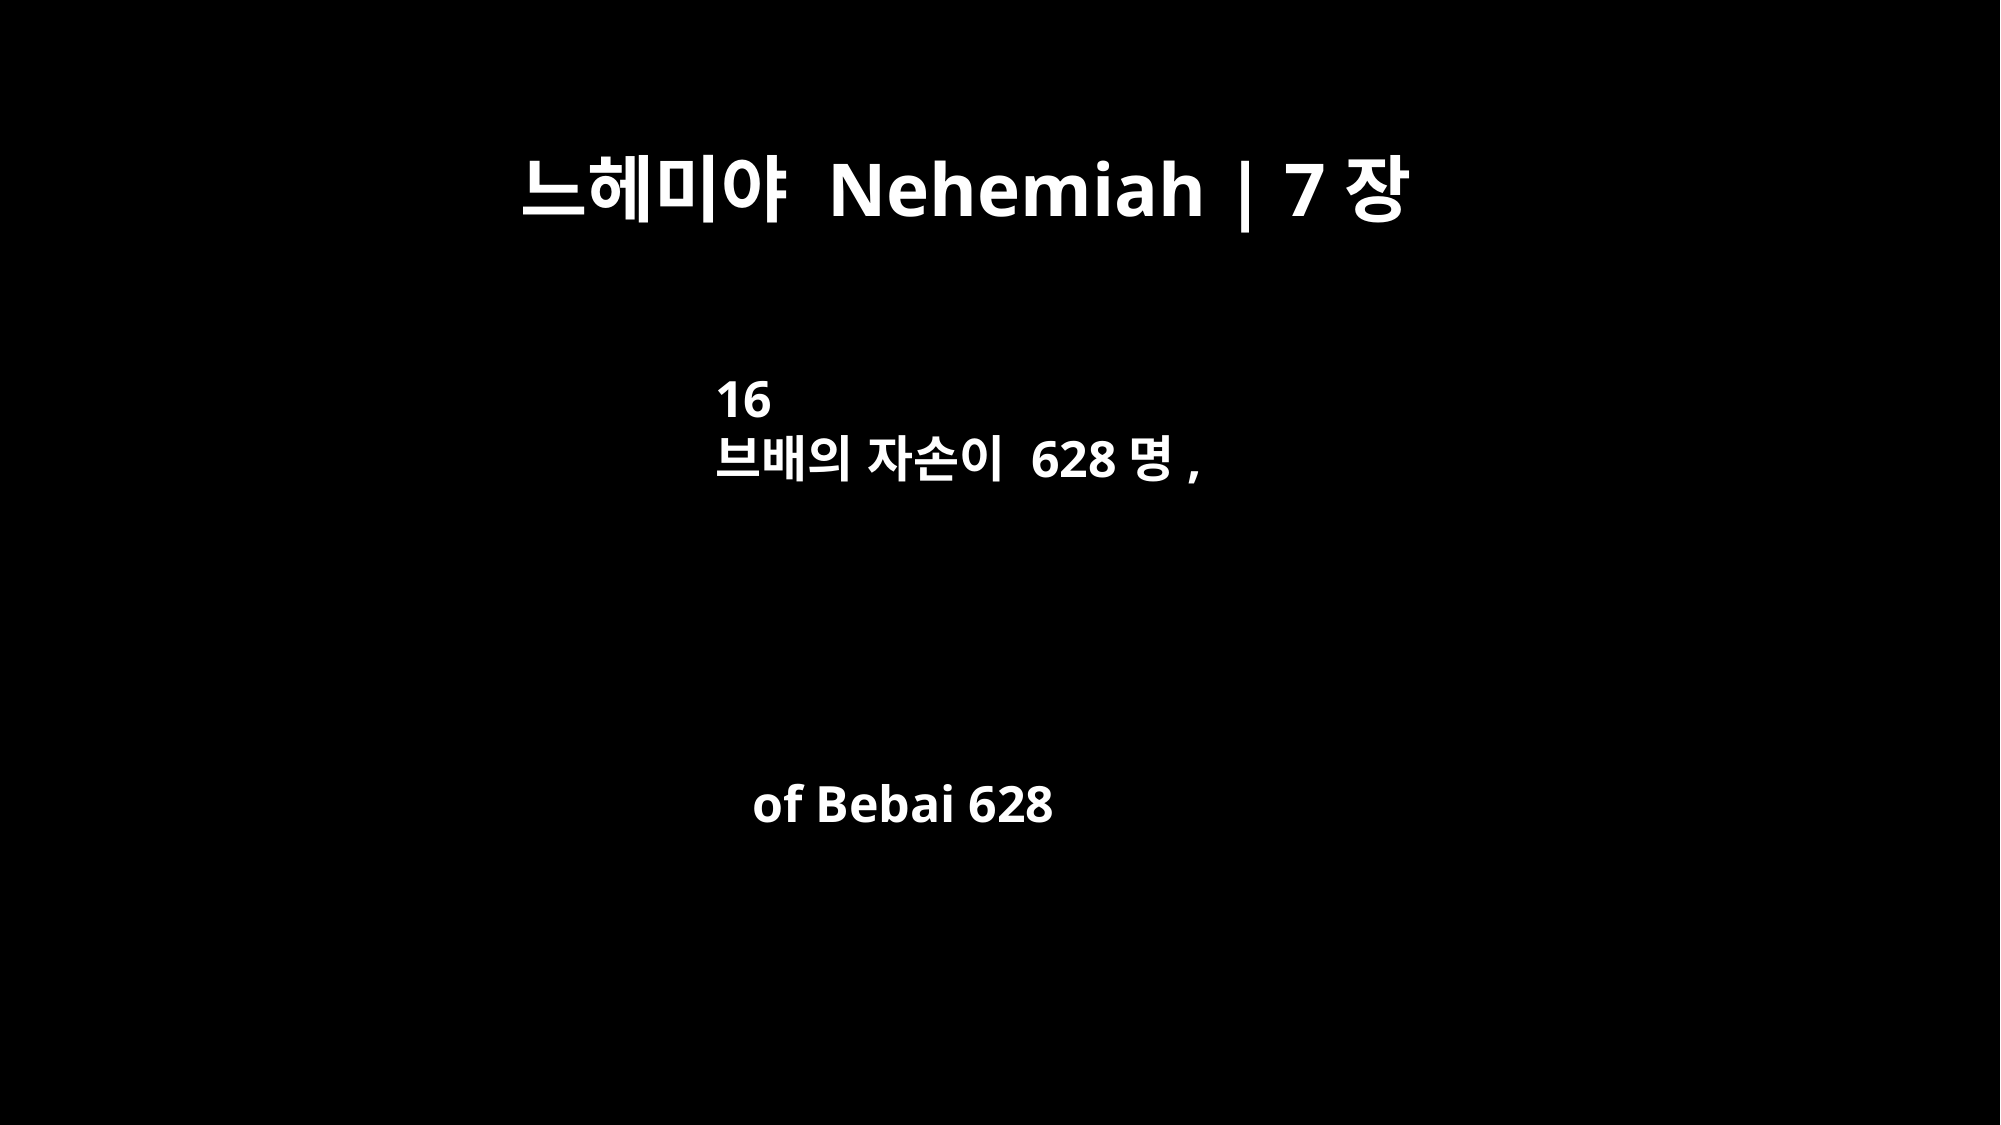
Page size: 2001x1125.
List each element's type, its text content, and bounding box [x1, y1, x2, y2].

text_box of Bebai 628 [737, 764, 1070, 840]
text_box 느헤미야 Nehemiah | 7장 [505, 136, 1427, 239]
text_box 16 브배의 자손이 628명, [700, 359, 1217, 495]
